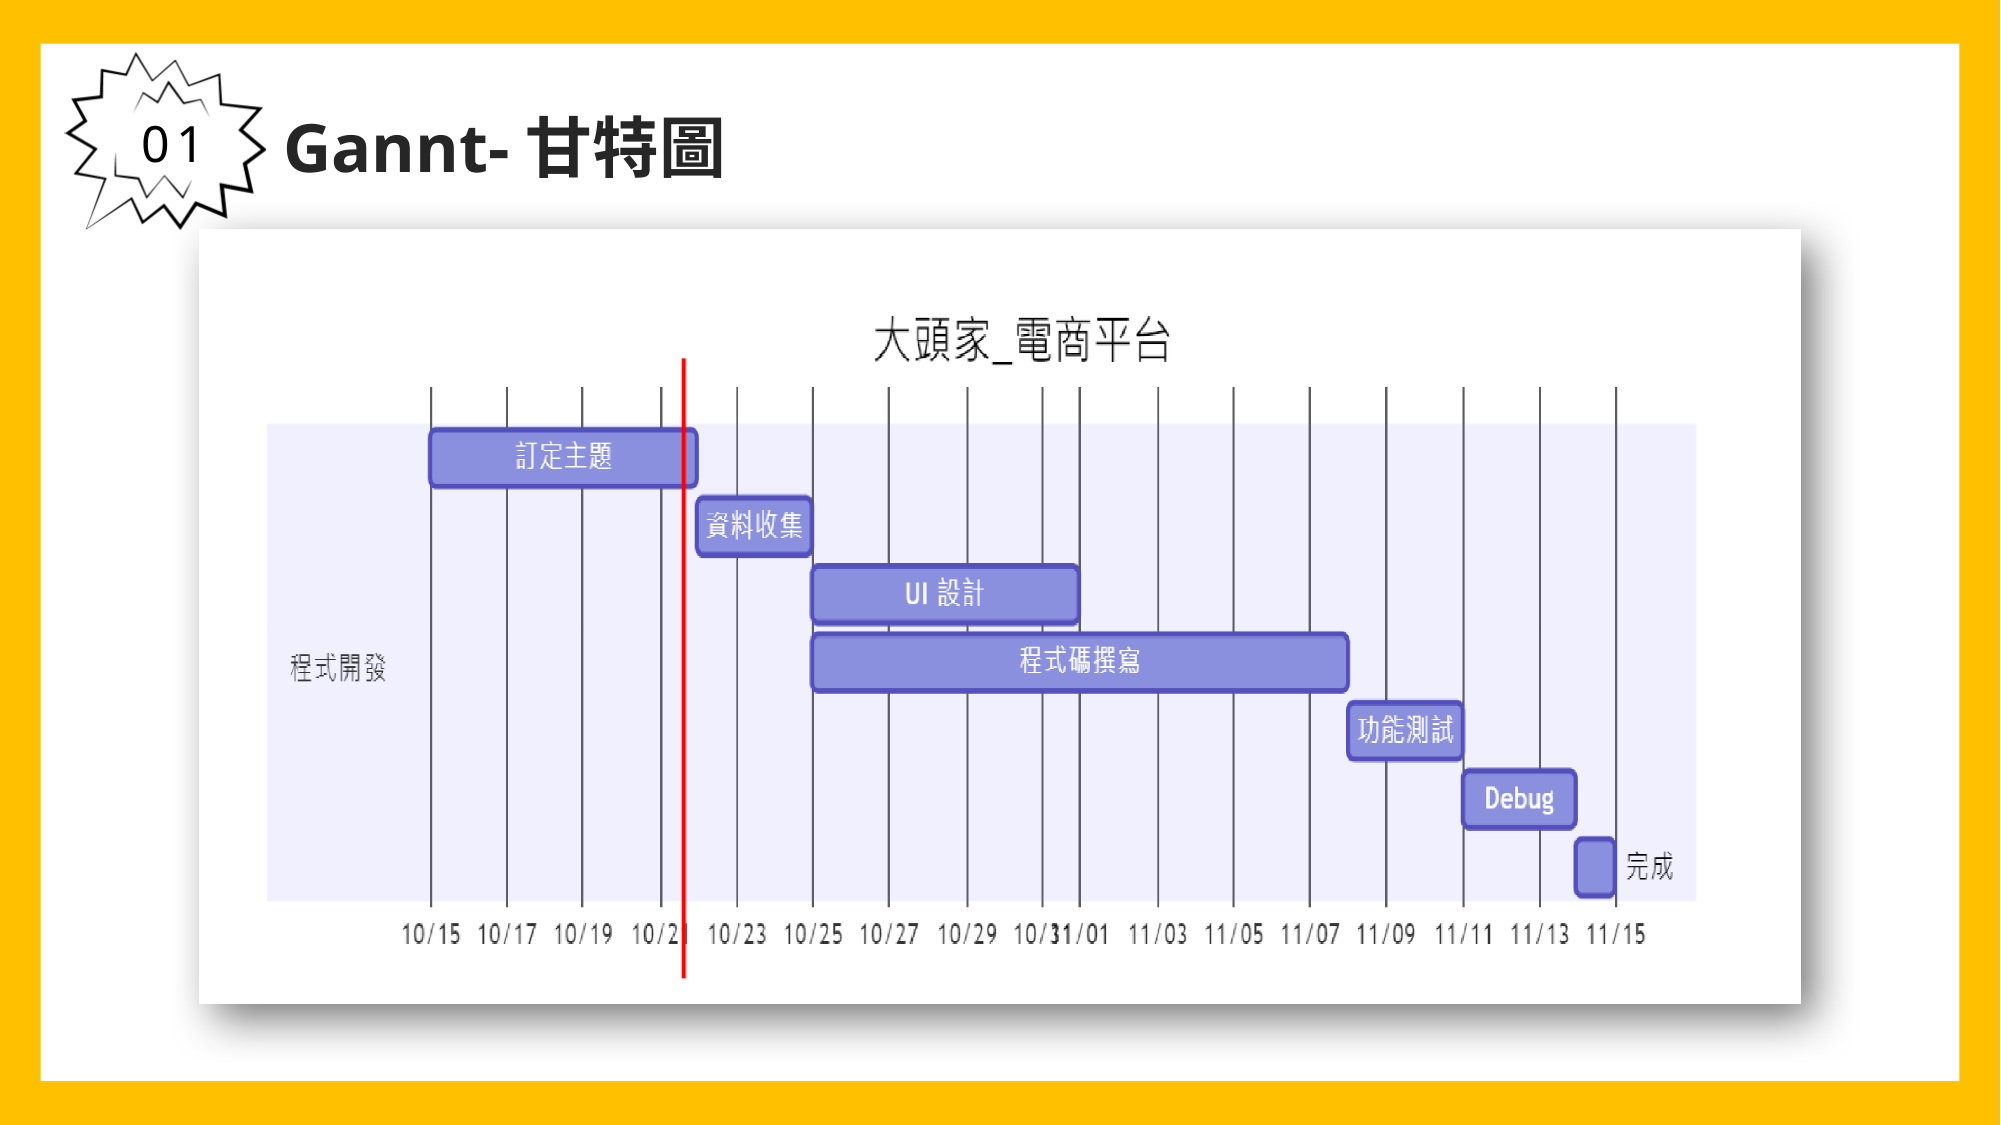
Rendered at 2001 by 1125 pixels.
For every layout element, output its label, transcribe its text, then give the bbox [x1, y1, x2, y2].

picture [198, 229, 1801, 1004]
text_box Gannt-甘特圖 [275, 98, 852, 193]
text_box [64, 52, 275, 230]
